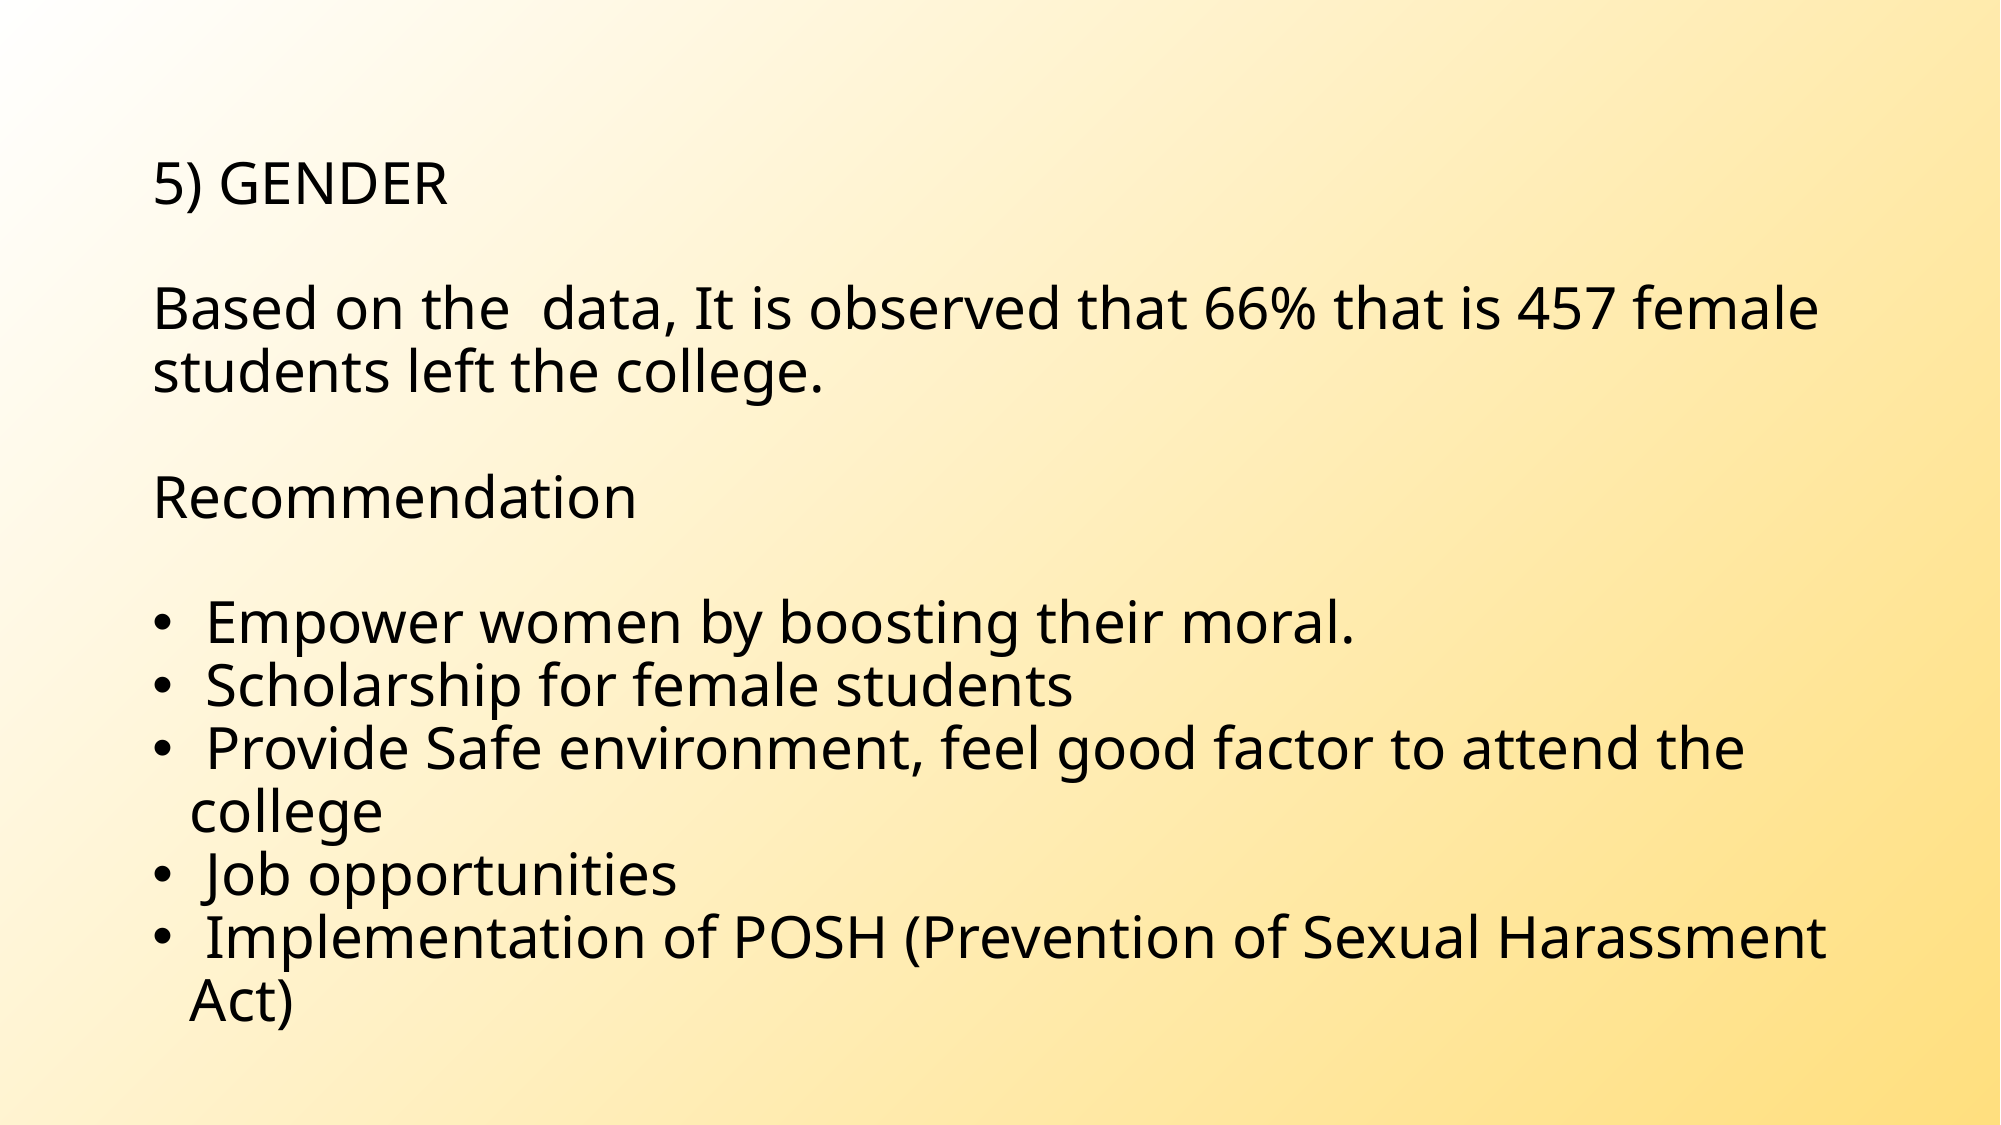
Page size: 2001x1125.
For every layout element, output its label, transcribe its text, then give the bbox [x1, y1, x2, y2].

list 5) GENDER Based on the data, It is observed that 66% that is 457 female students left the college. Recommendation Empower women by boosting their moral. Scholarship for female students Provide Safe environment, feel good factor to attend the college Job opportunities Implementation of POSH (Prevention of Sexual Harassment Act) [137, 146, 1863, 1096]
